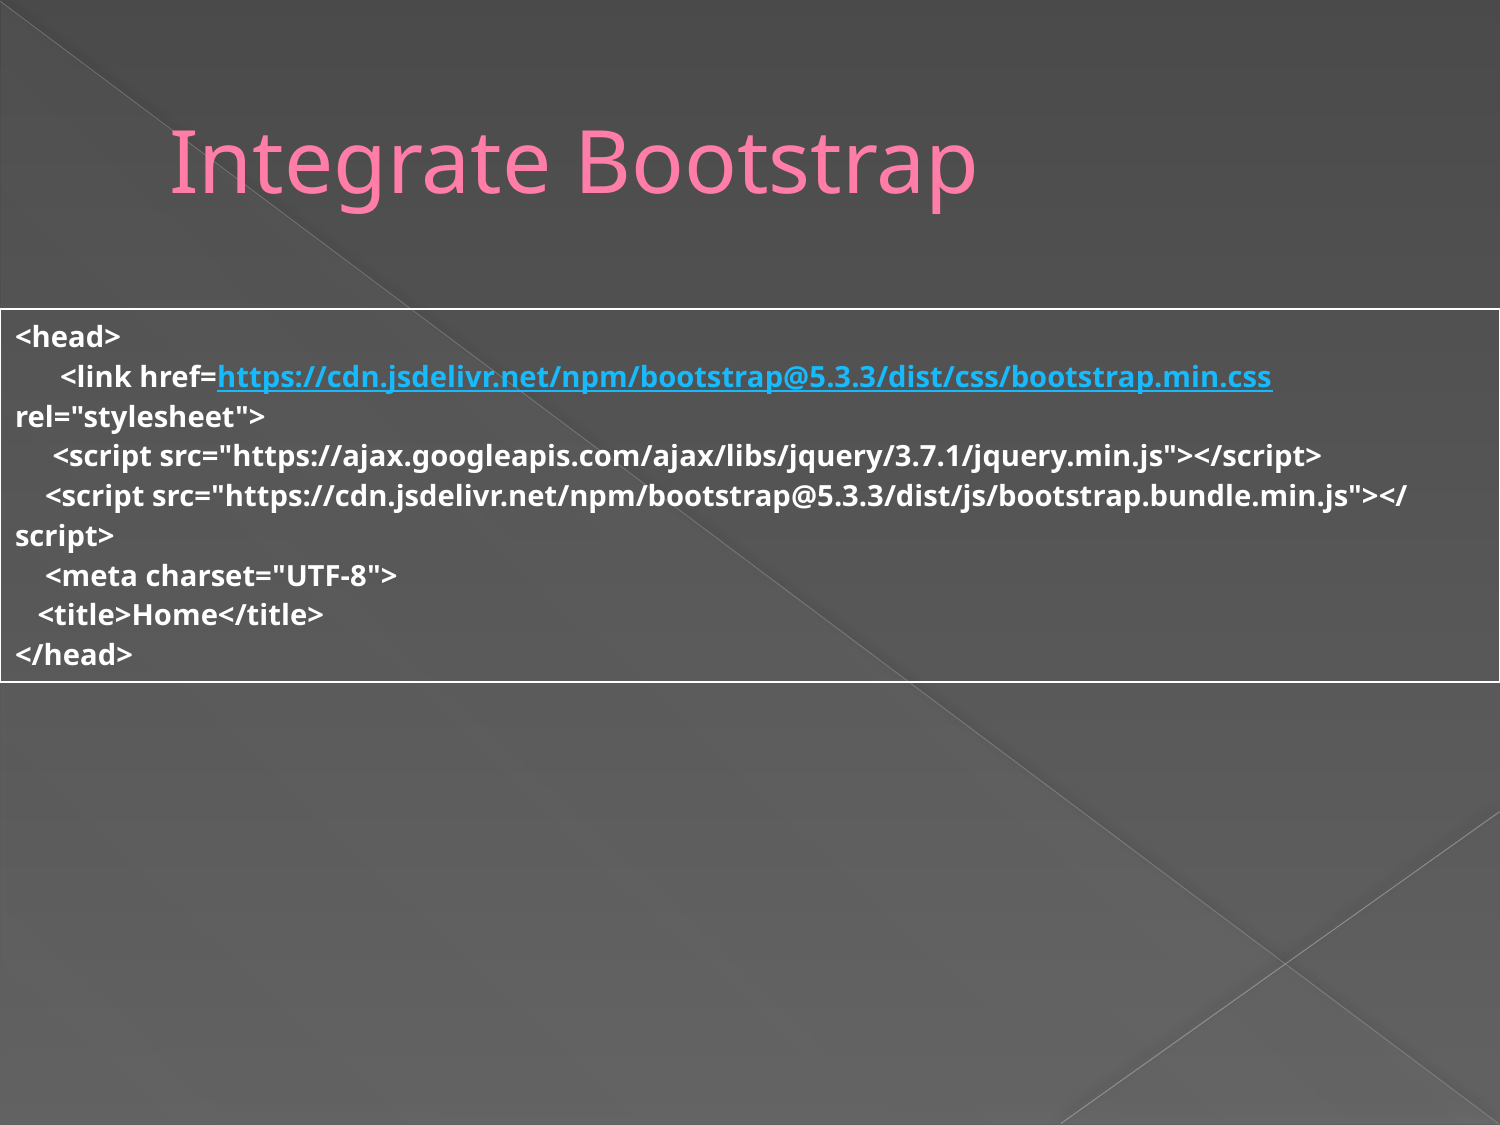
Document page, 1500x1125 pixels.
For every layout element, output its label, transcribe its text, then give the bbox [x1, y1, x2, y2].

table_header <head> <link href=https://cdn.jsdelivr.net/npm/bootstrap@5.3.3/dist/css/bootstrap.min.css rel="stylesheet"> <script src="https://ajax.googleapis.com/ajax/libs/jquery/3.7.1/jquery.min.js"></script> <script src="https://cdn.jsdelivr.net/npm/bootstrap@5.3.3/dist/js/bootstrap.bundle.min.js"></script> <meta charset="UTF-8"> <title>Home</title> </head> [1, 310, 1499, 681]
title Integrate Bootstrap [75, 43, 1425, 274]
